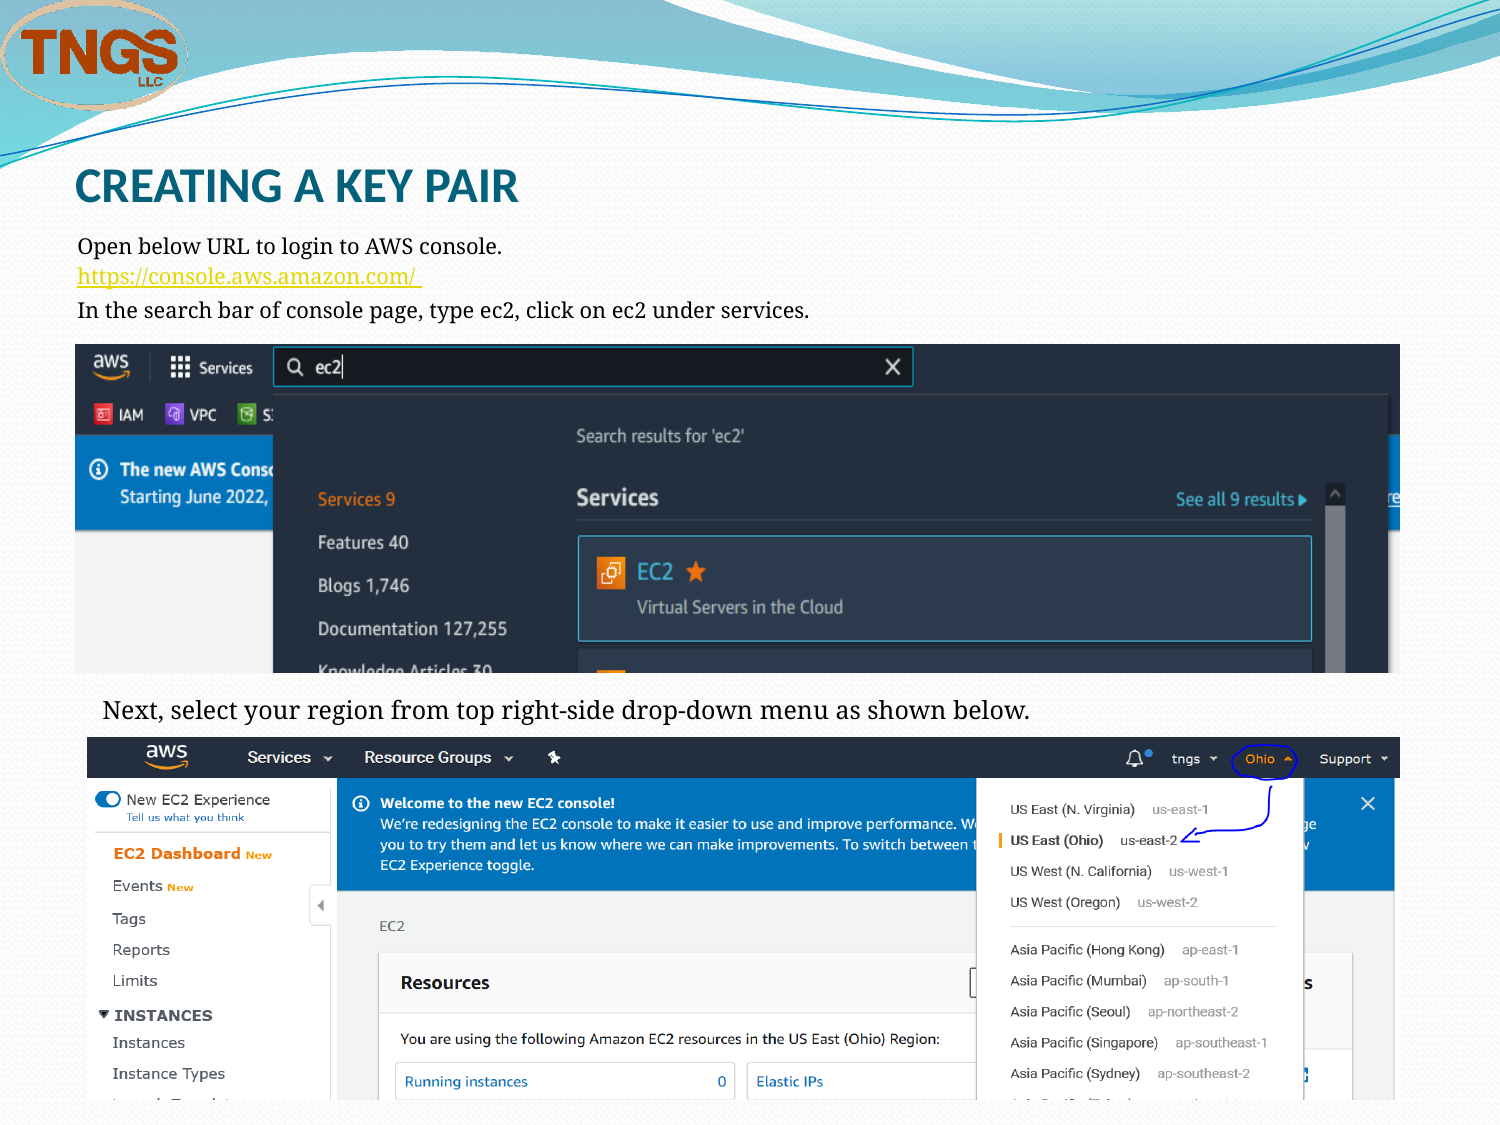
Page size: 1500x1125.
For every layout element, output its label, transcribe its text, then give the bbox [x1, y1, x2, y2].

title CREATING A KEY PAIR [75, 115, 1425, 213]
picture [74, 344, 1401, 673]
list Open below URL to login to AWS console. https://console.aws.amazon.com/ In the search bar of console page, type ec2, click on ec2 under services. [62, 224, 1413, 945]
picture [87, 737, 1401, 1101]
text_box Next, select your region from top right-side drop-down menu as shown below. [87, 687, 1388, 733]
picture [0, 0, 188, 111]
